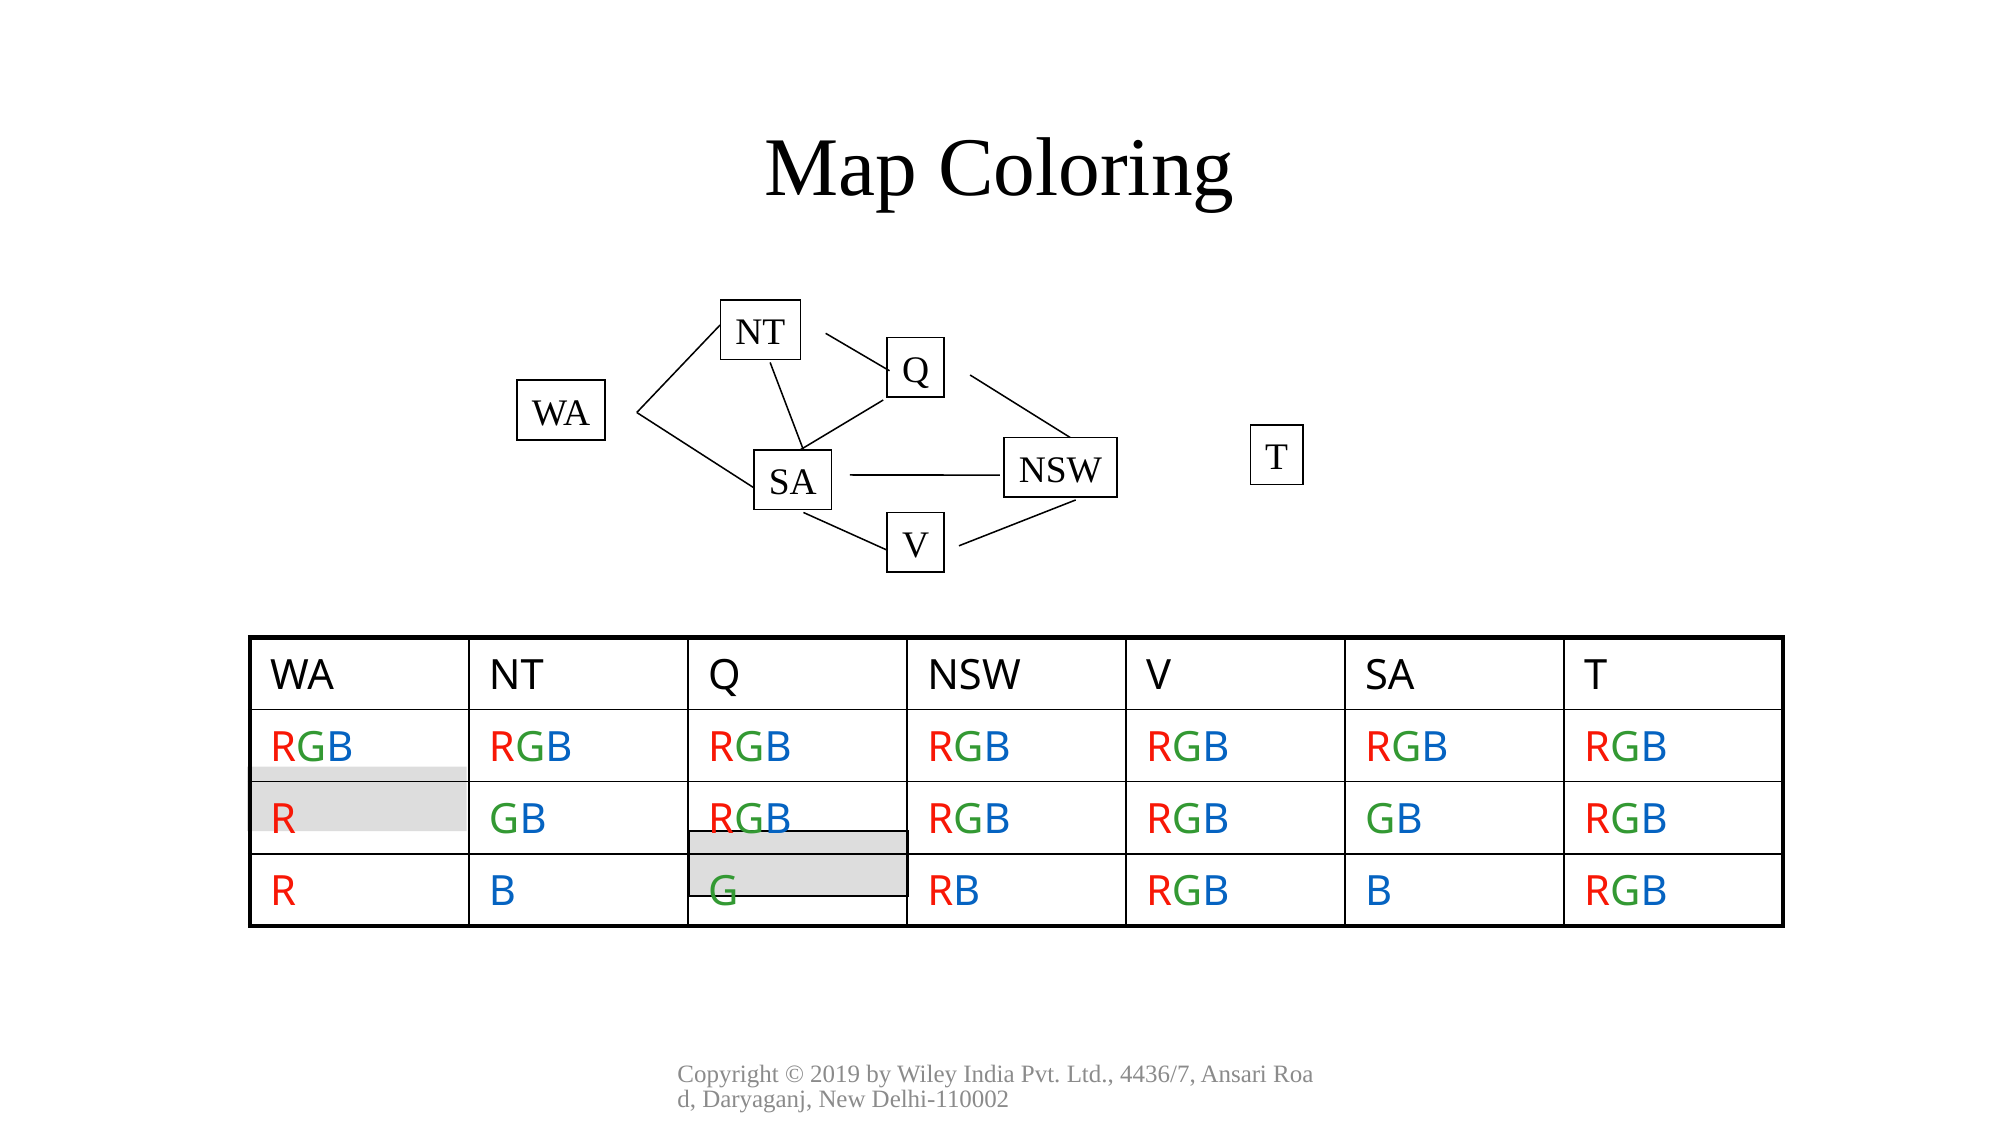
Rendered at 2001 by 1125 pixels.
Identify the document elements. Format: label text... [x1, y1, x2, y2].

table_cell RGB [908, 710, 1125, 781]
title Map Coloring [137, 59, 1863, 278]
table_cell R [252, 782, 468, 853]
table_cell GB [470, 782, 687, 853]
table_cell RGB [470, 710, 687, 781]
table_cell B [1346, 855, 1563, 924]
table_cell RGB [252, 710, 468, 781]
table_cell RGB [1565, 782, 1781, 853]
table_cell RGB [1565, 855, 1781, 924]
table_cell RGB [1127, 855, 1344, 924]
table_cell RGB [1127, 782, 1344, 853]
table_cell G [689, 855, 906, 924]
table_cell RB [908, 855, 1125, 924]
table_header NSW [908, 640, 1125, 709]
table_cell RGB [1565, 710, 1781, 781]
table_cell RGB [1346, 710, 1563, 781]
table_cell RGB [689, 782, 906, 853]
table_header NT [470, 640, 687, 709]
table_cell R [252, 855, 468, 924]
table_header V [1127, 640, 1344, 709]
table_header T [1565, 640, 1781, 709]
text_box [516, 299, 1304, 574]
table_cell GB [1346, 782, 1563, 853]
table_cell B [470, 855, 687, 924]
table_header WA [252, 640, 468, 709]
footer Copyright © 2019 by Wiley India Pvt. Ltd., 4436/7, Ansari Road, Daryaganj, New Delhi-110002 [662, 1042, 1338, 1103]
table_cell RGB [1127, 710, 1344, 781]
table_header SA [1346, 640, 1563, 709]
table_header Q [689, 640, 906, 709]
table_cell RGB [689, 710, 906, 781]
table_cell RGB [908, 782, 1125, 853]
